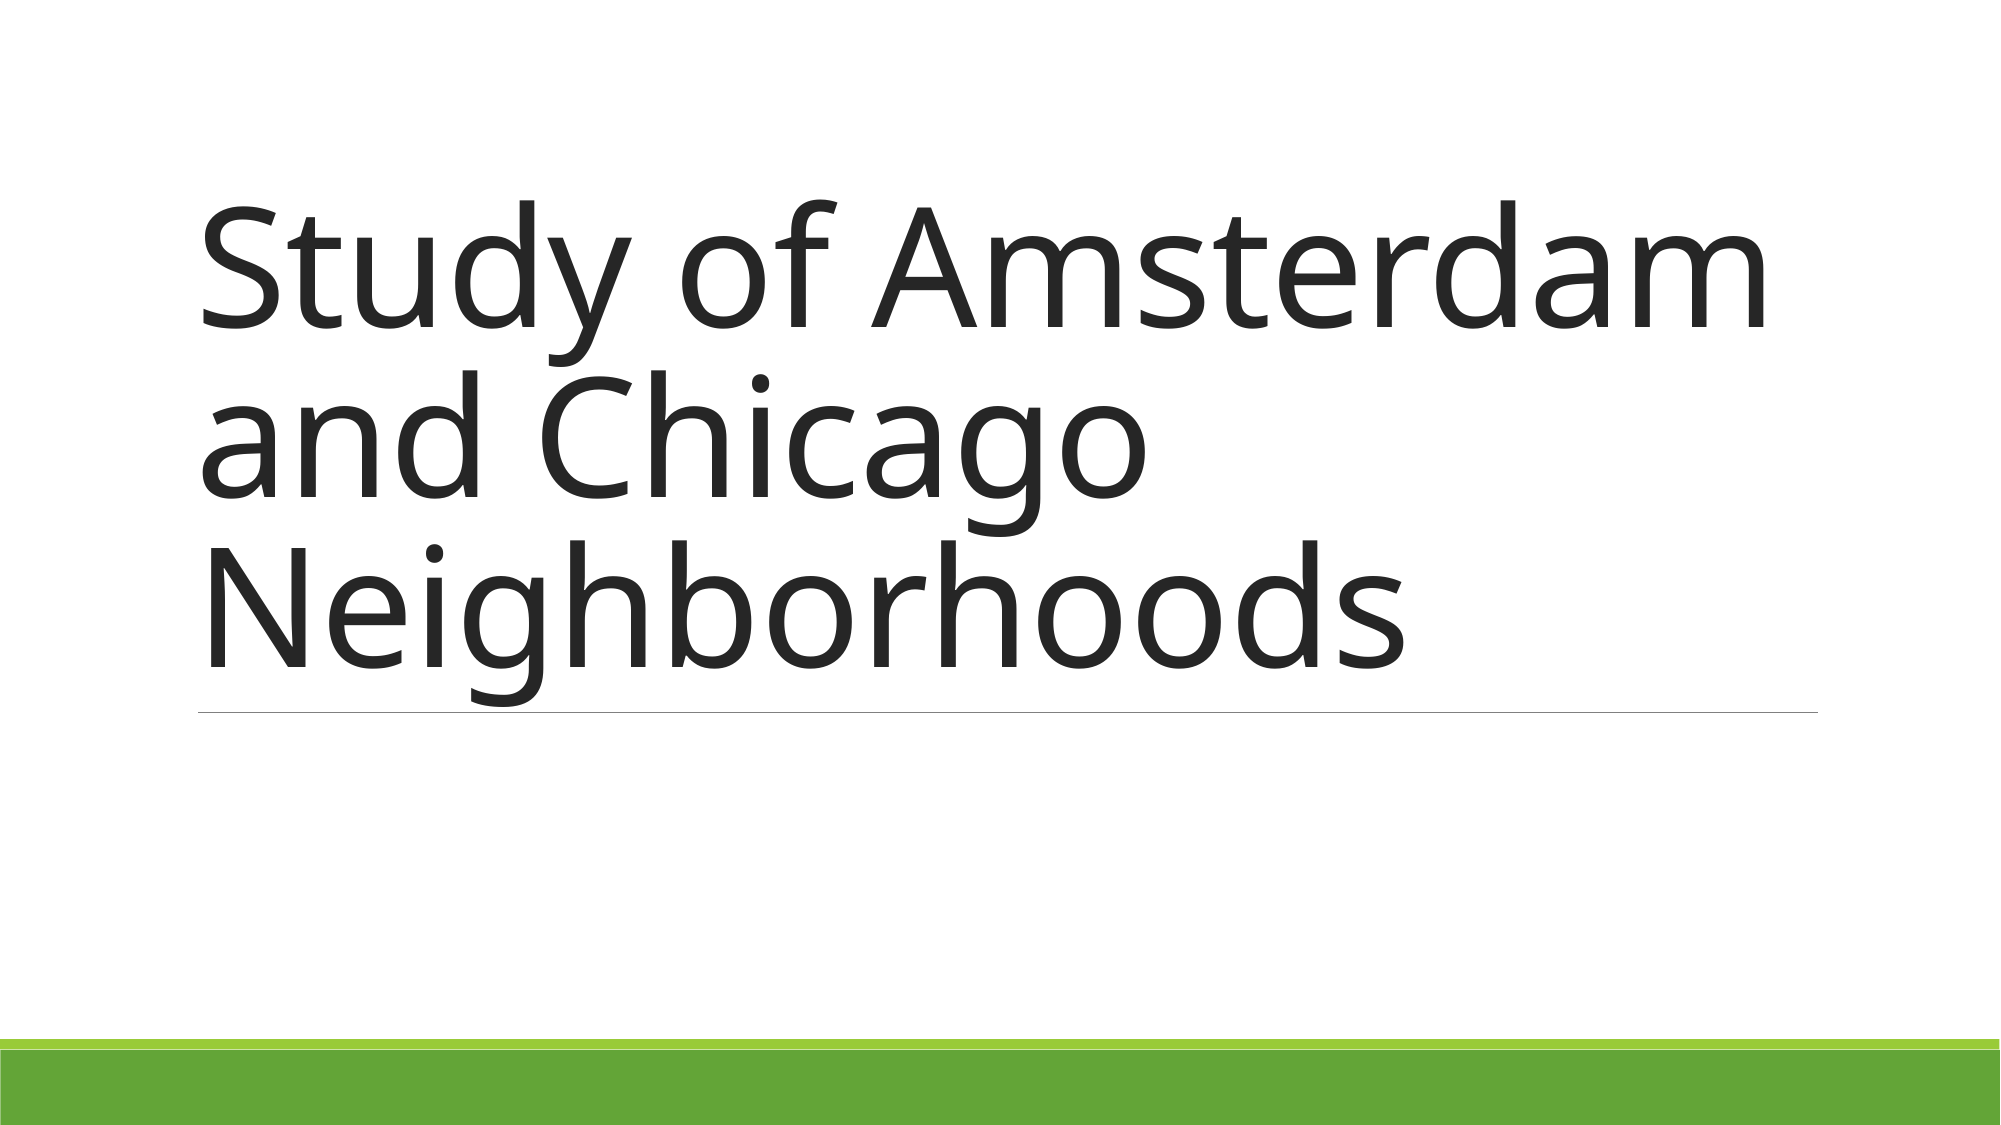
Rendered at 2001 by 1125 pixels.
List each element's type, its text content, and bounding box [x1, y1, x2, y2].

title Study of Amsterdam and Chicago Neighborhoods [180, 124, 1830, 710]
